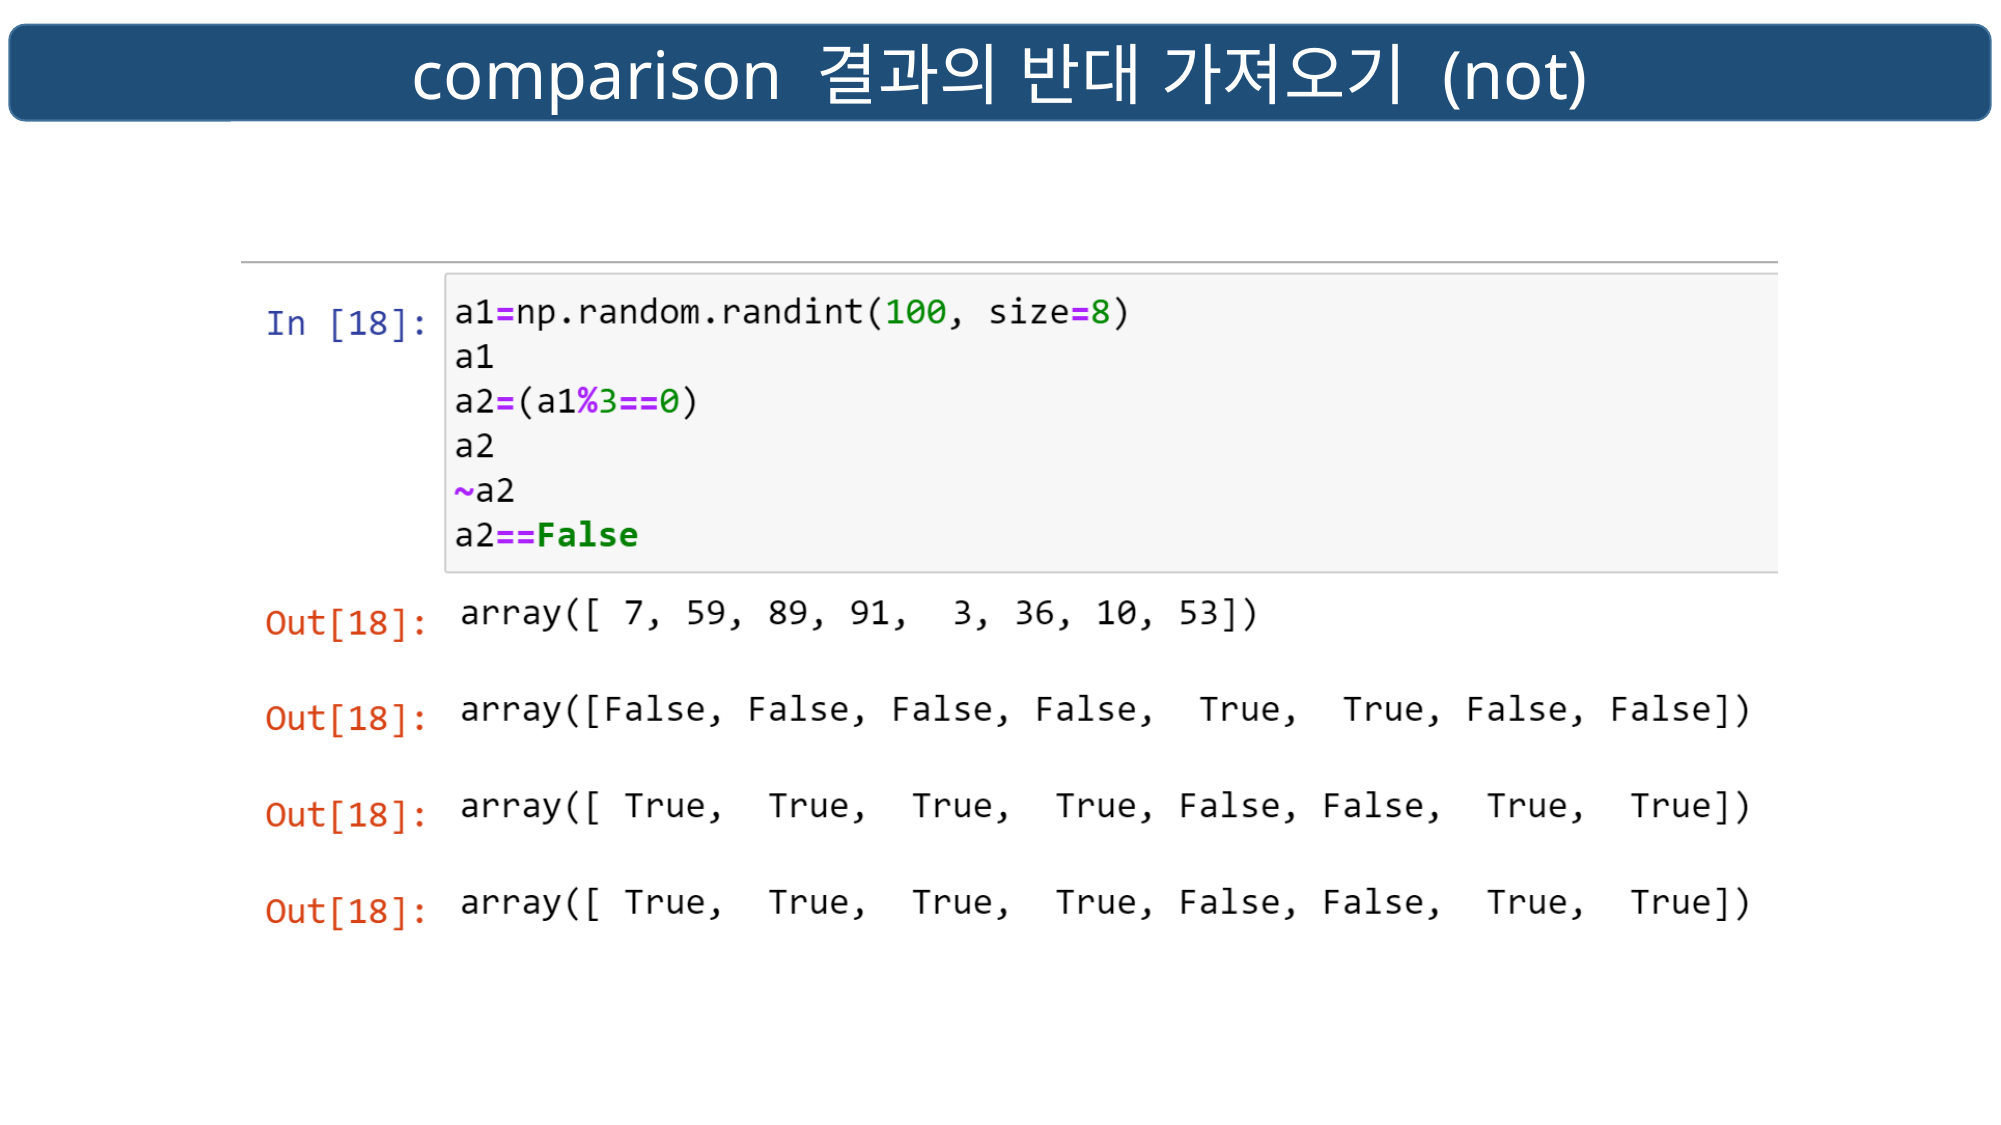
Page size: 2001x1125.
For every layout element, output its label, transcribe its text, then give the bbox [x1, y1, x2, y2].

picture [241, 256, 1778, 949]
text_box comparison 결과의 반대 가져오기 (not) [8, 23, 1992, 122]
